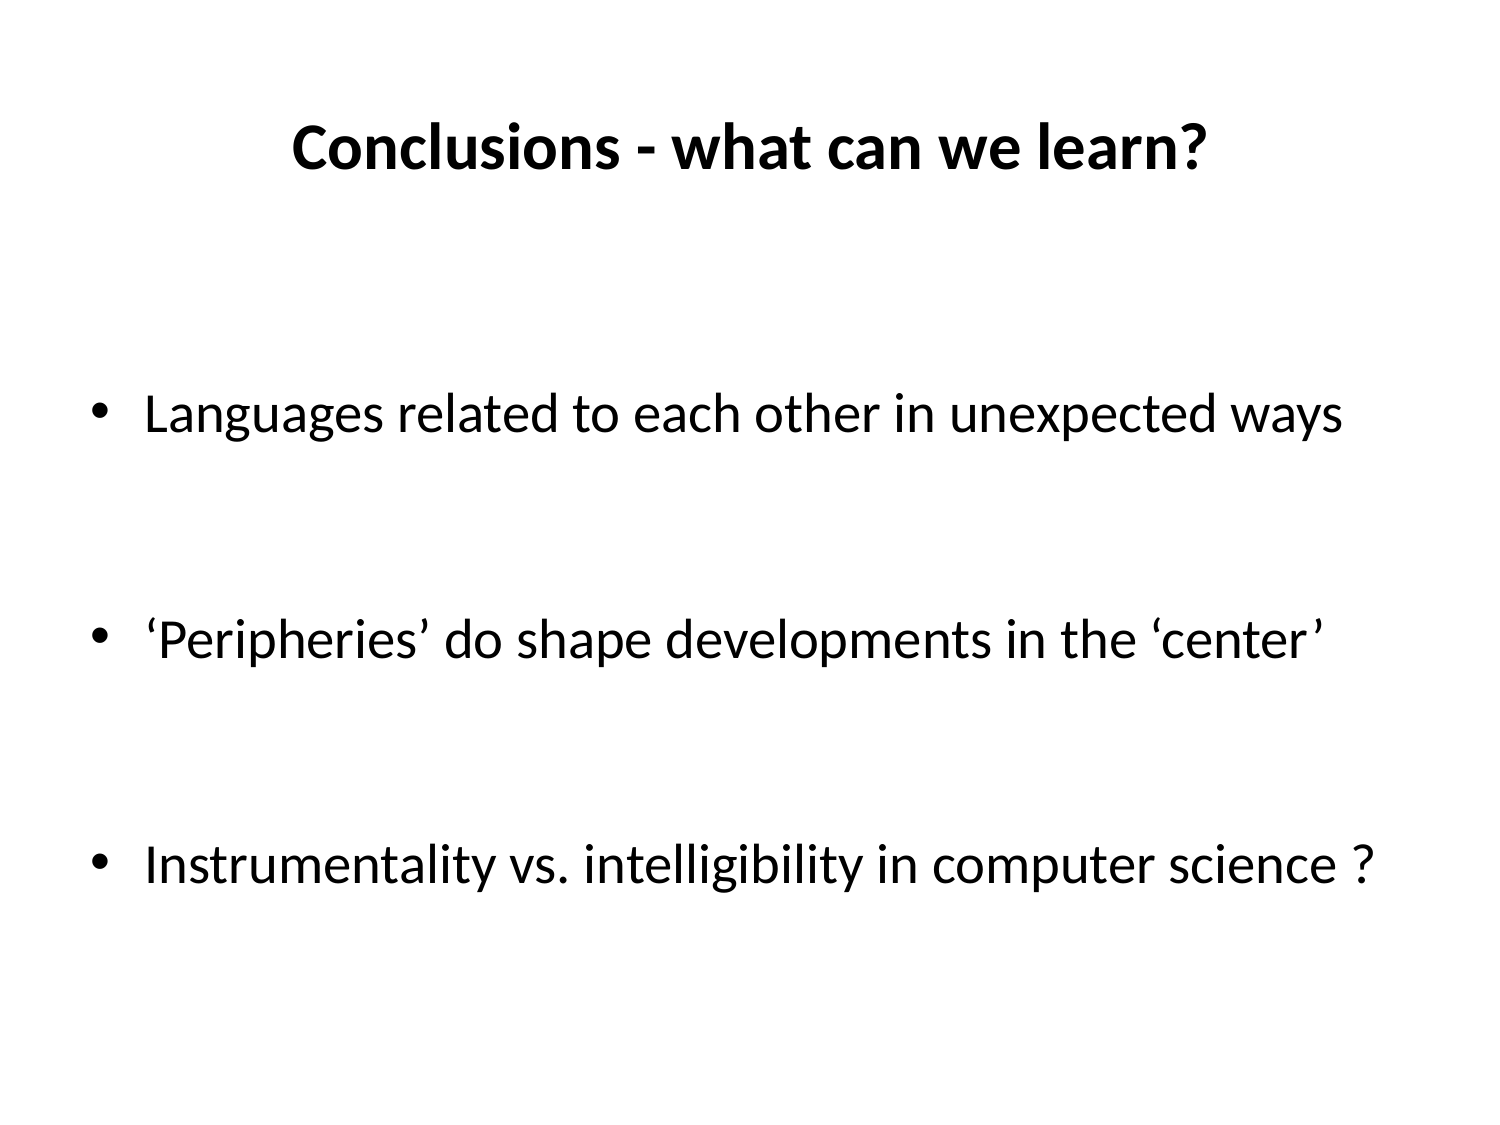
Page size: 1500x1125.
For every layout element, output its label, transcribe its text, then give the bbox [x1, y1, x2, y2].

list Languages related to each other in unexpected ways ‘Peripheries’ do shape developments in the ‘center’ Instrumentality vs. intelligibility in computer science ? [75, 255, 1447, 905]
title Conclusions - what can we learn? [76, 30, 1427, 255]
